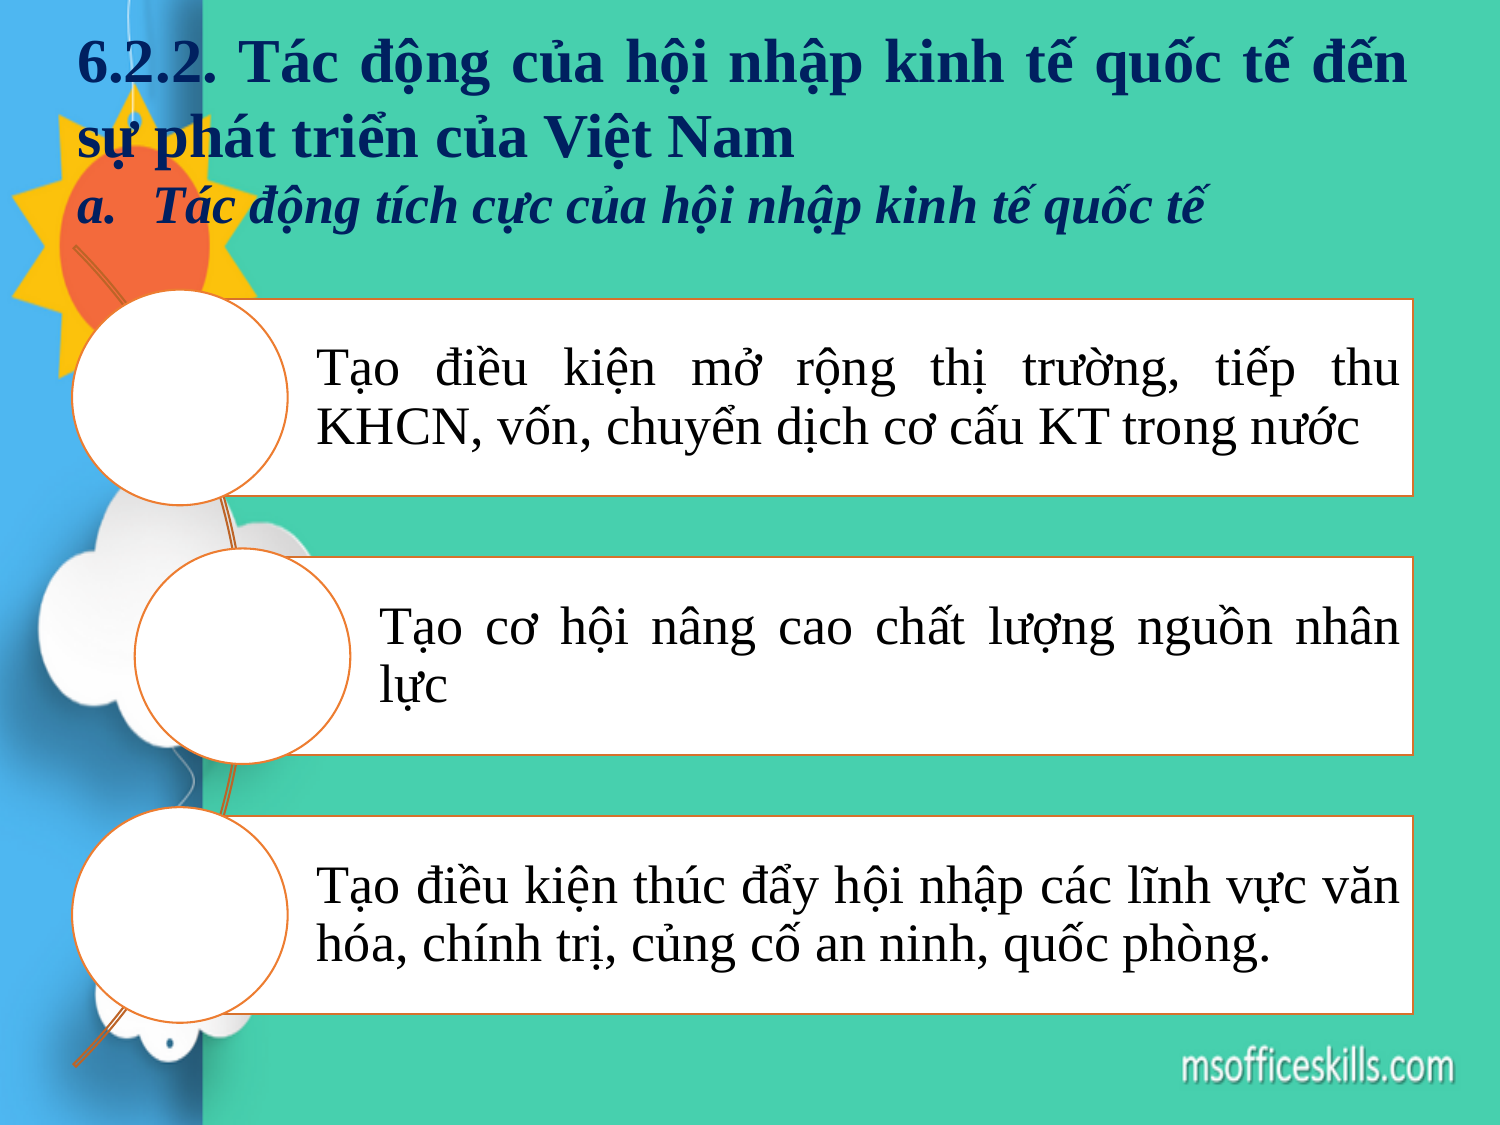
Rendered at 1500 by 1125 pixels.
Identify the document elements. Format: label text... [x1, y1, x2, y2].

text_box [60, 224, 1425, 1088]
text_box 6.2.2. Tác động của hội nhập kinh tế quốc tế đến sự phát triển của Việt Nam Tác động tích cực của hội nhập kinh tế quốc tế [62, 12, 1425, 224]
picture [0, 0, 1500, 1125]
